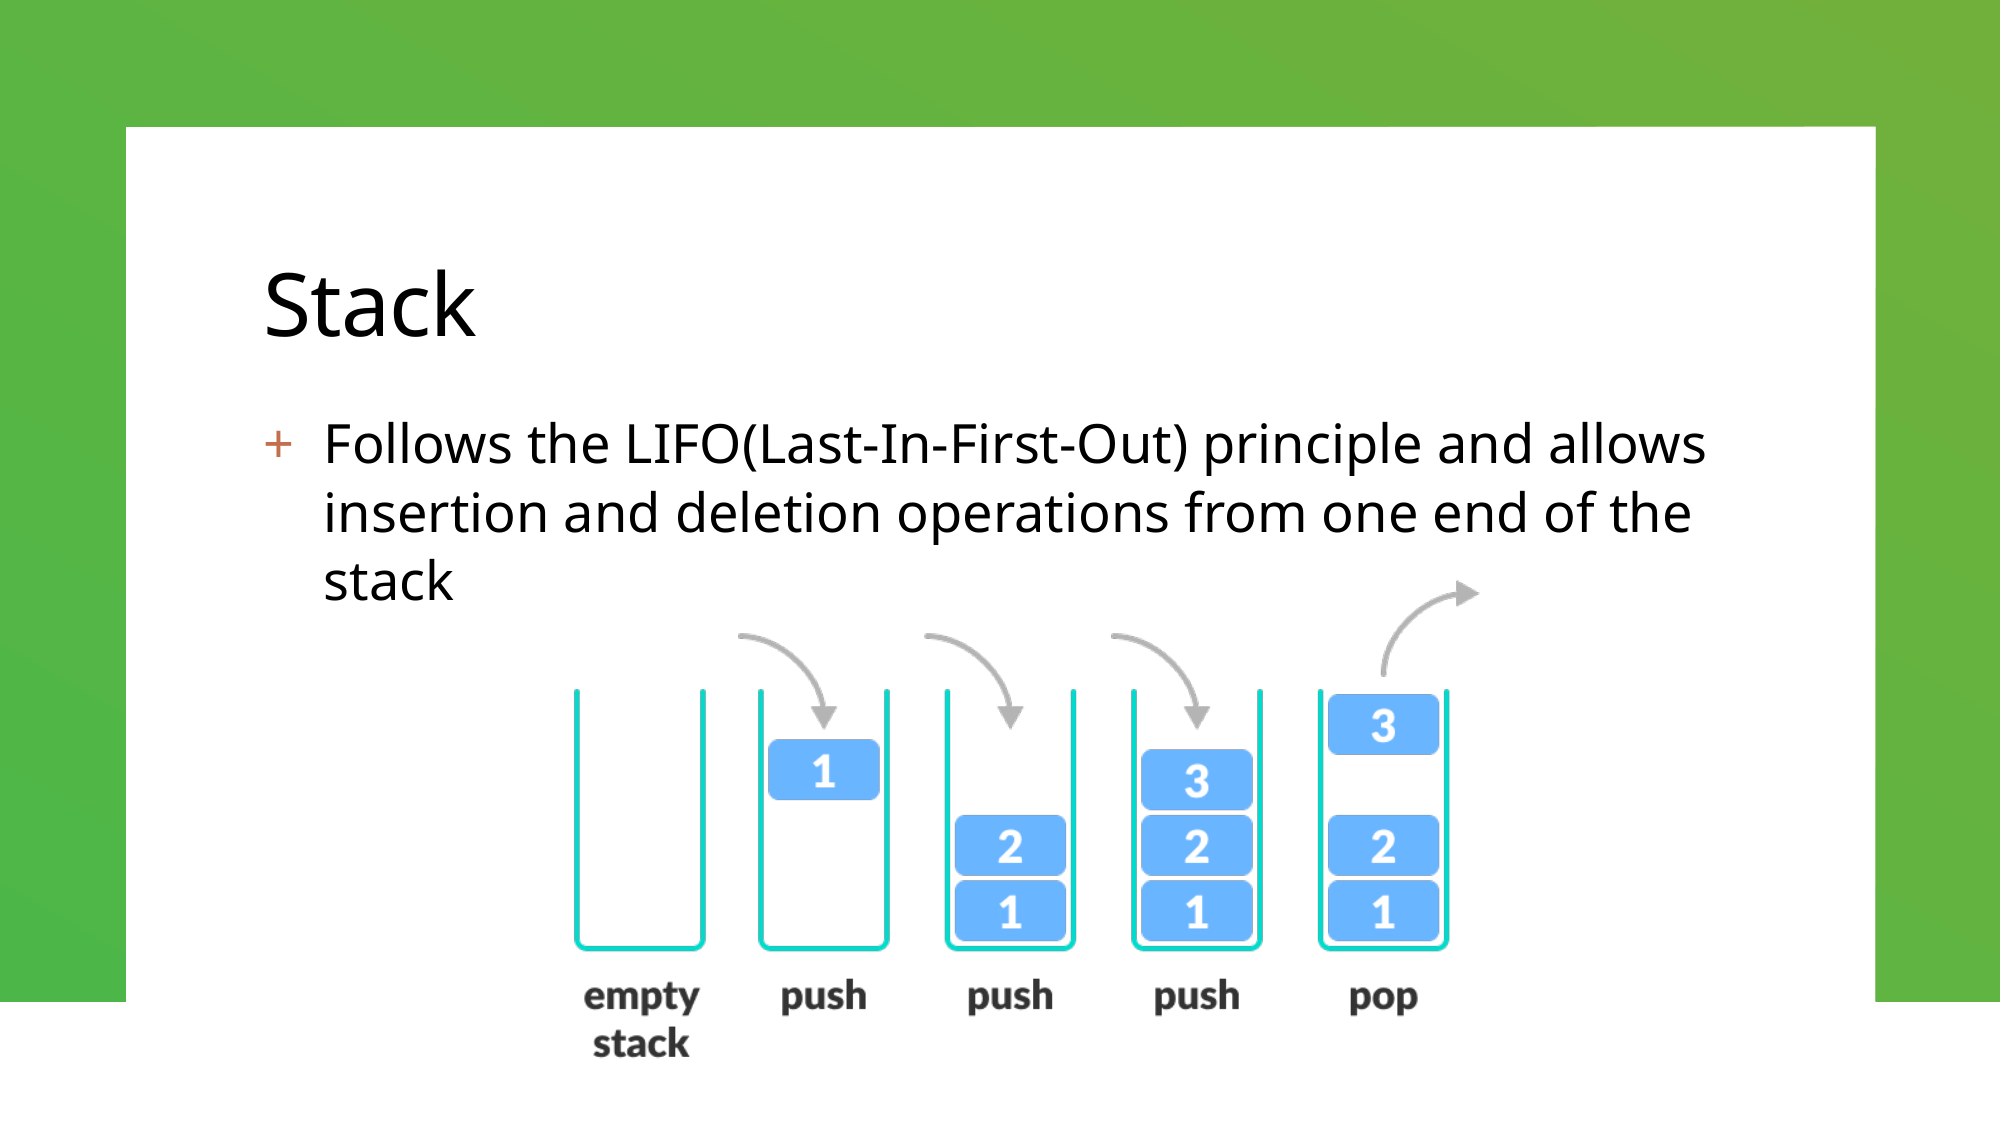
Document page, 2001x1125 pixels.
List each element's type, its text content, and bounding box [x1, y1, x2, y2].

title Stack [248, 248, 1749, 398]
picture [514, 518, 1540, 1125]
list Follows the LIFO(Last-In-First-Out) principle and allows insertion and deletion operations from one end of the stack [248, 398, 1749, 912]
